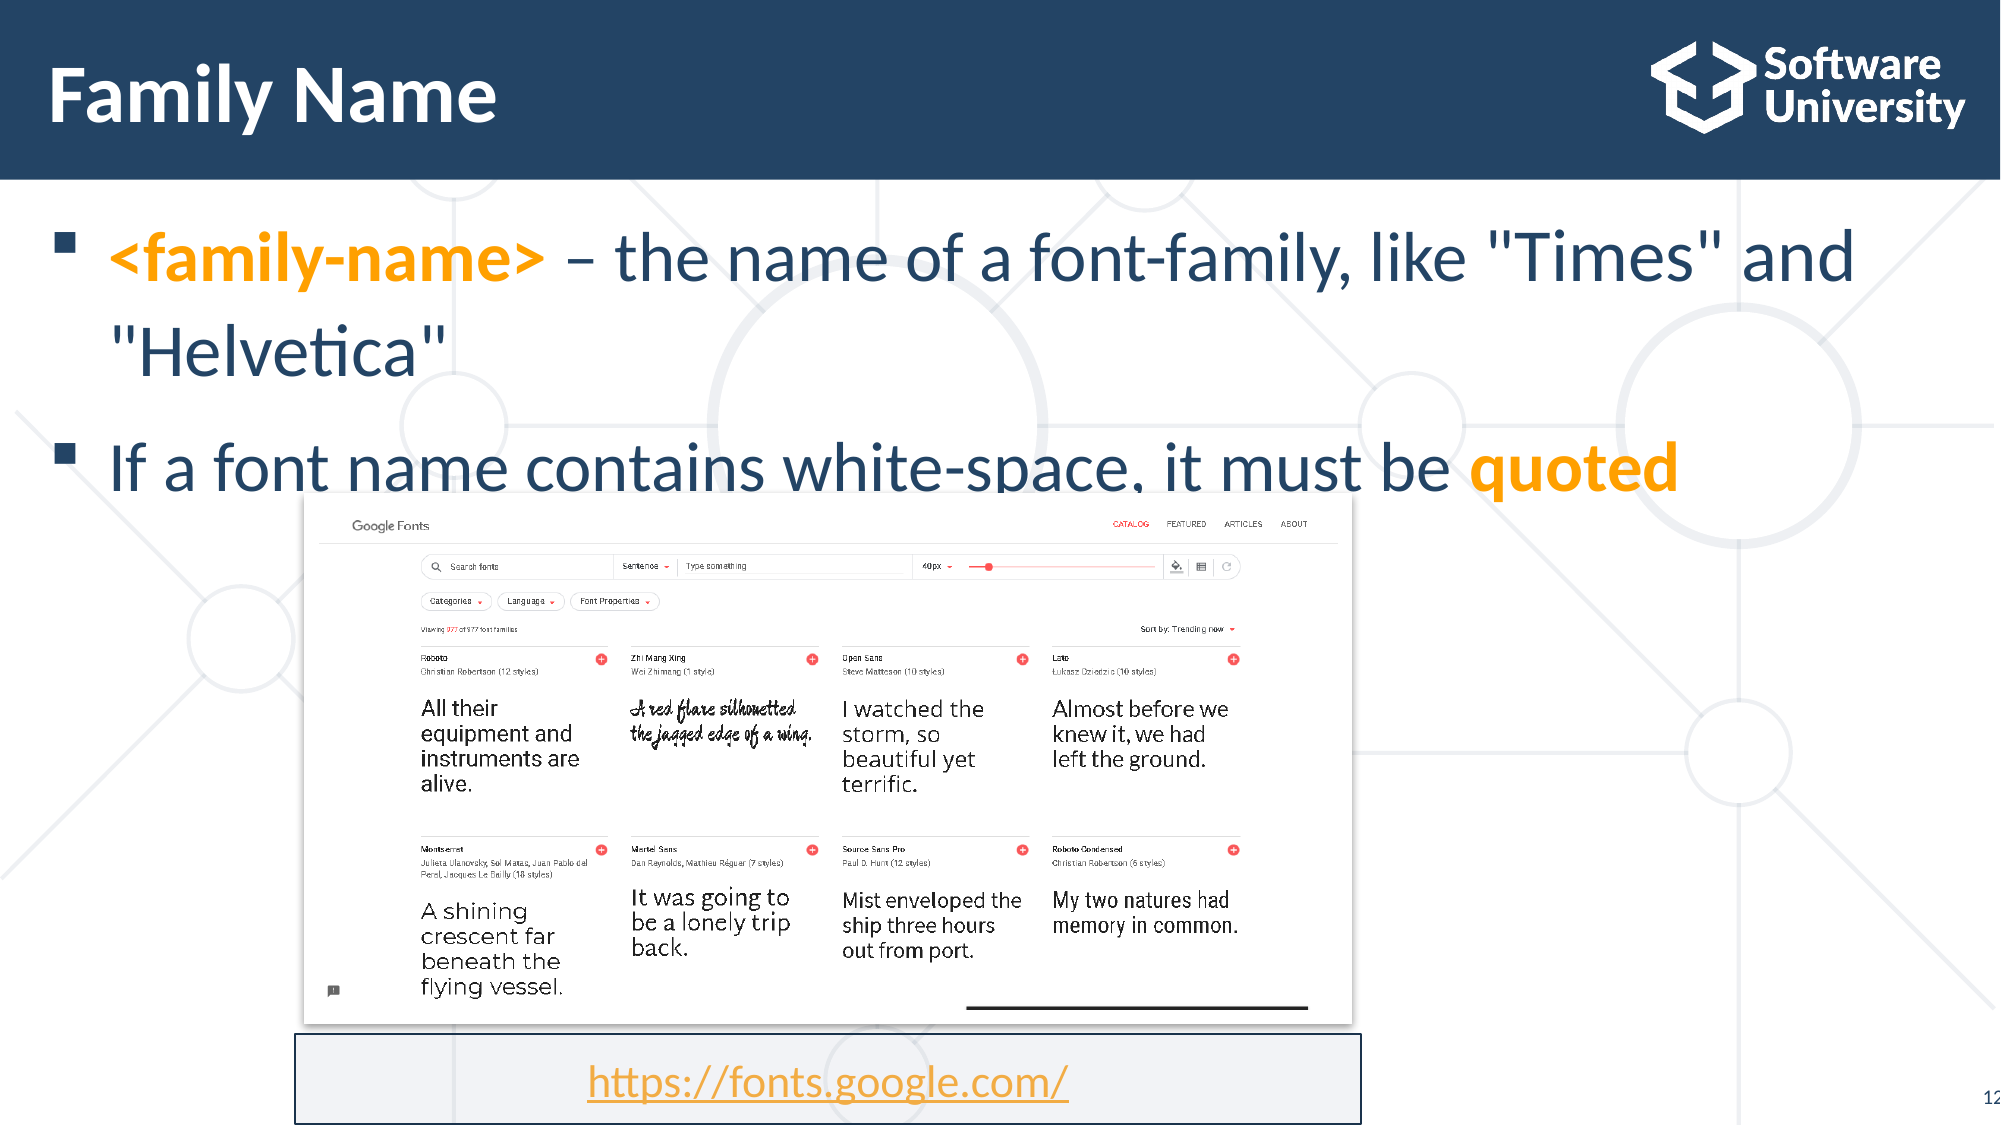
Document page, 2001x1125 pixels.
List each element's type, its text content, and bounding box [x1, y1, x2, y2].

title Family Name [31, 16, 1625, 162]
list <family-name> – the name of a font-family, like "Times" and "Helvetica" If a font name contains white-space, it must be quoted [31, 196, 1970, 1104]
picture [1651, 41, 1966, 134]
slide_number 12 [1930, 1057, 2000, 1117]
text_box https://fonts.google.com/ [295, 1033, 1361, 1125]
picture [318, 507, 1338, 1011]
